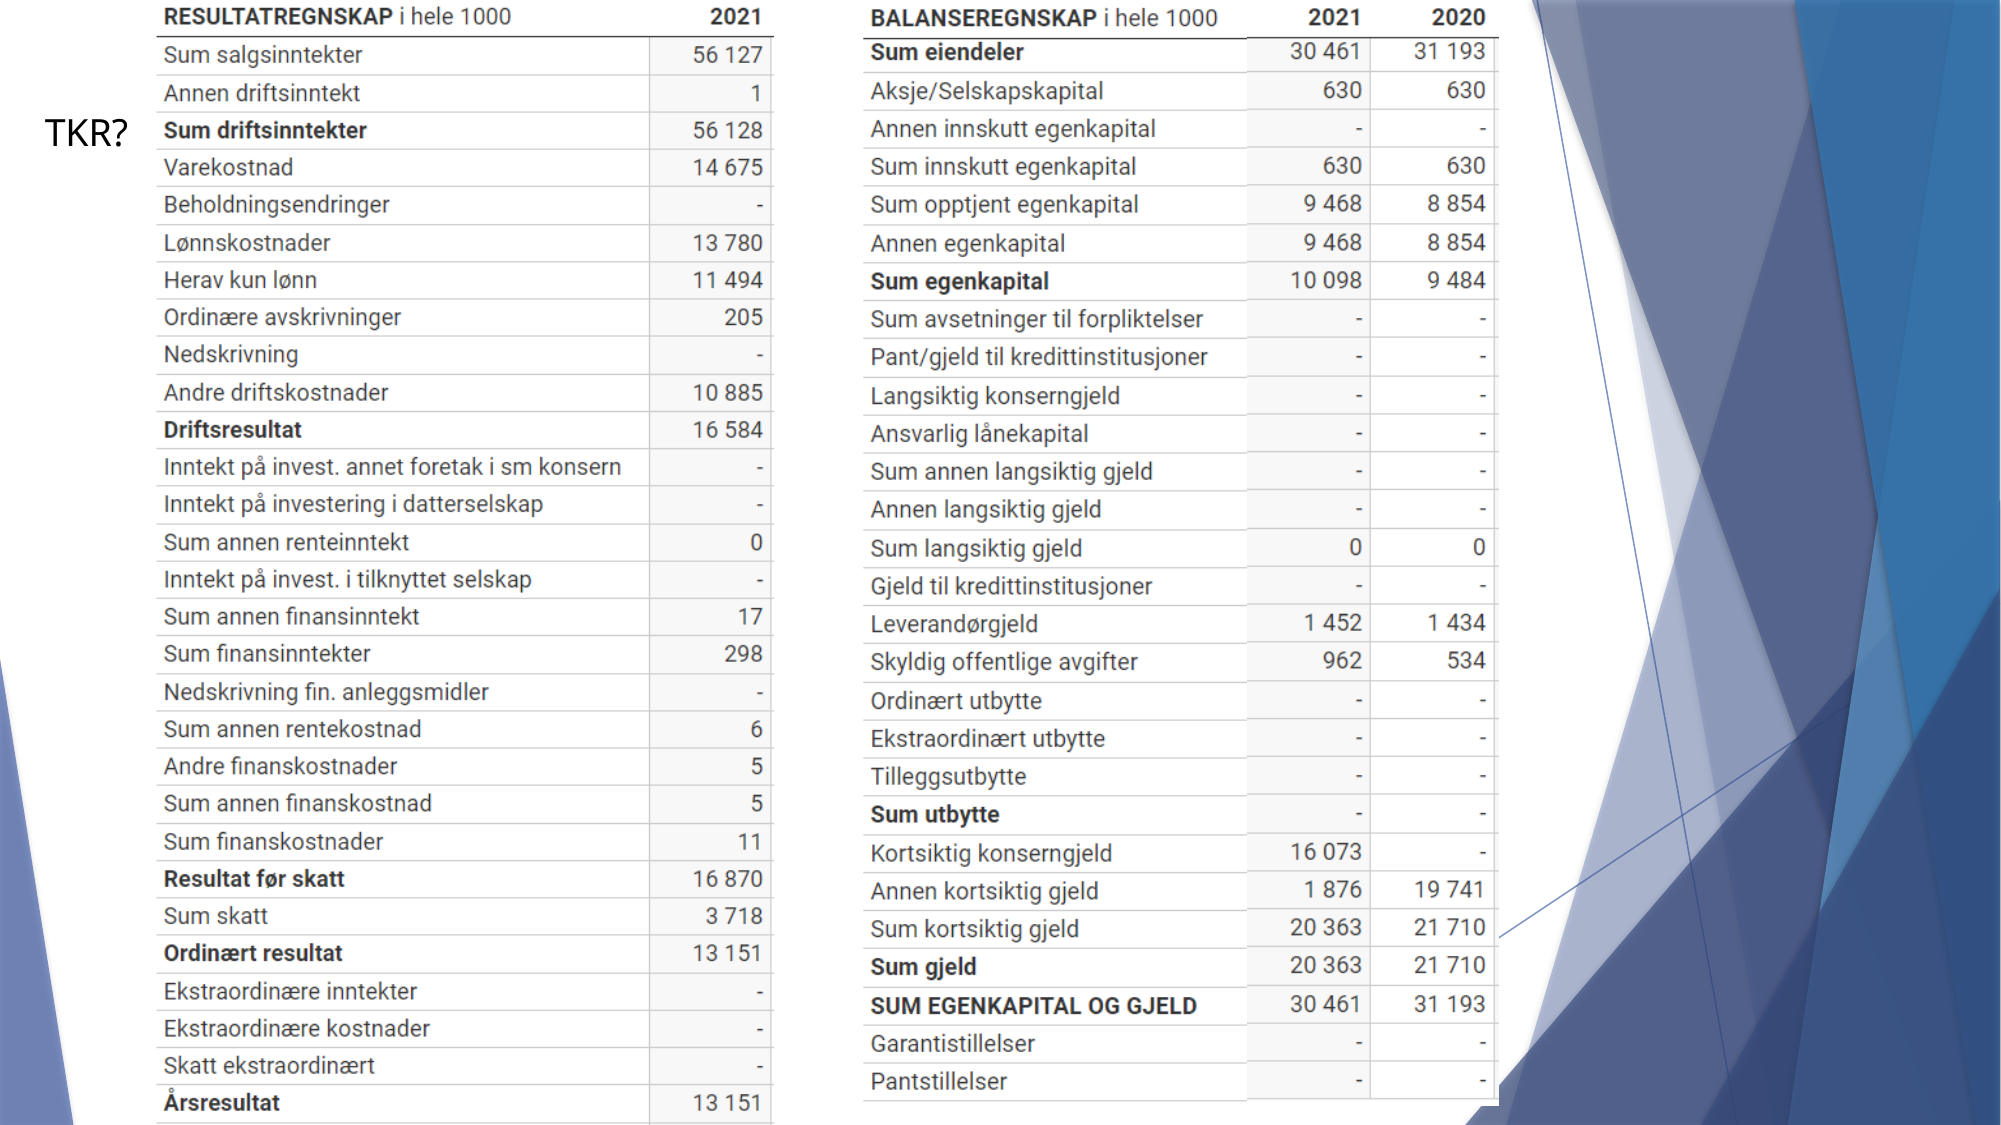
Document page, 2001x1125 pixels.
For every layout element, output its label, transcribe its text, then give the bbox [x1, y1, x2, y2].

picture [148, 0, 775, 1125]
picture [852, 0, 1500, 1125]
text_box TKR? [30, 101, 143, 162]
